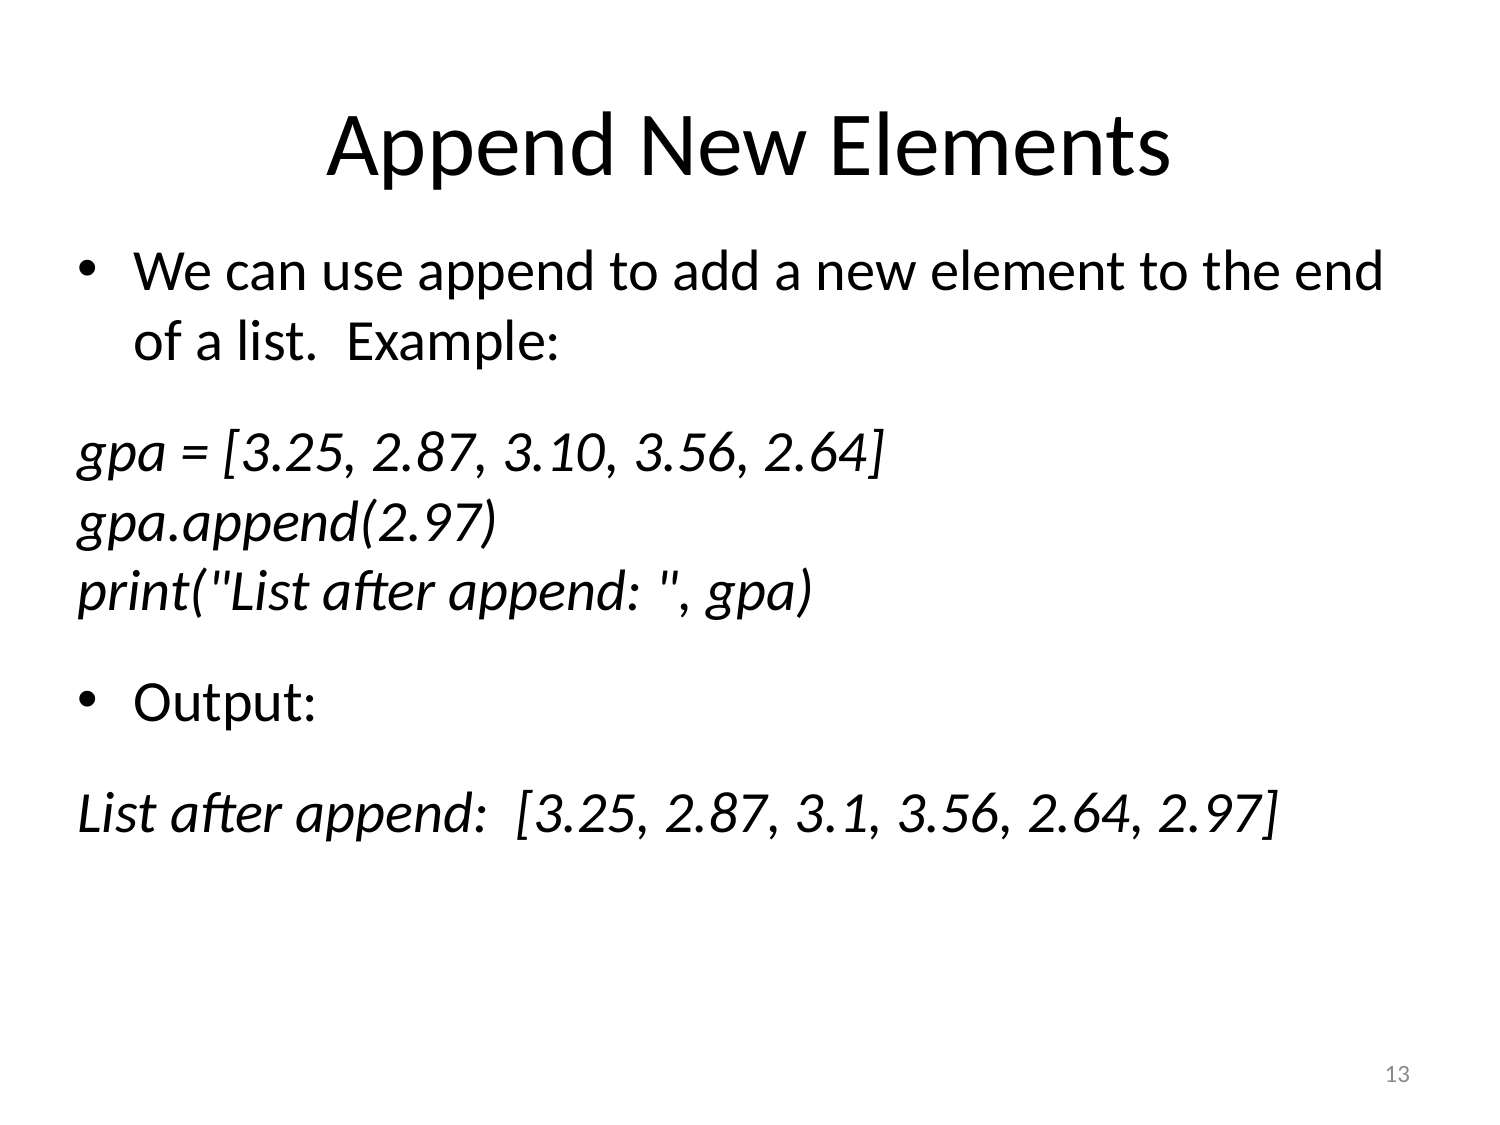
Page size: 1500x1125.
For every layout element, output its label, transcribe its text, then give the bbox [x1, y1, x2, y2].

slide_number 13 [1074, 1042, 1425, 1103]
list We can use append to add a new element to the end of a list. Example: gpa = [3.25, 2.87, 3.10, 3.56, 2.64] gpa.append(2.97) print("List after append: ", gpa) Output: List after append: [3.25, 2.87, 3.1, 3.56, 2.64, 2.97] [62, 224, 1413, 975]
title Append New Elements [75, 45, 1425, 233]
